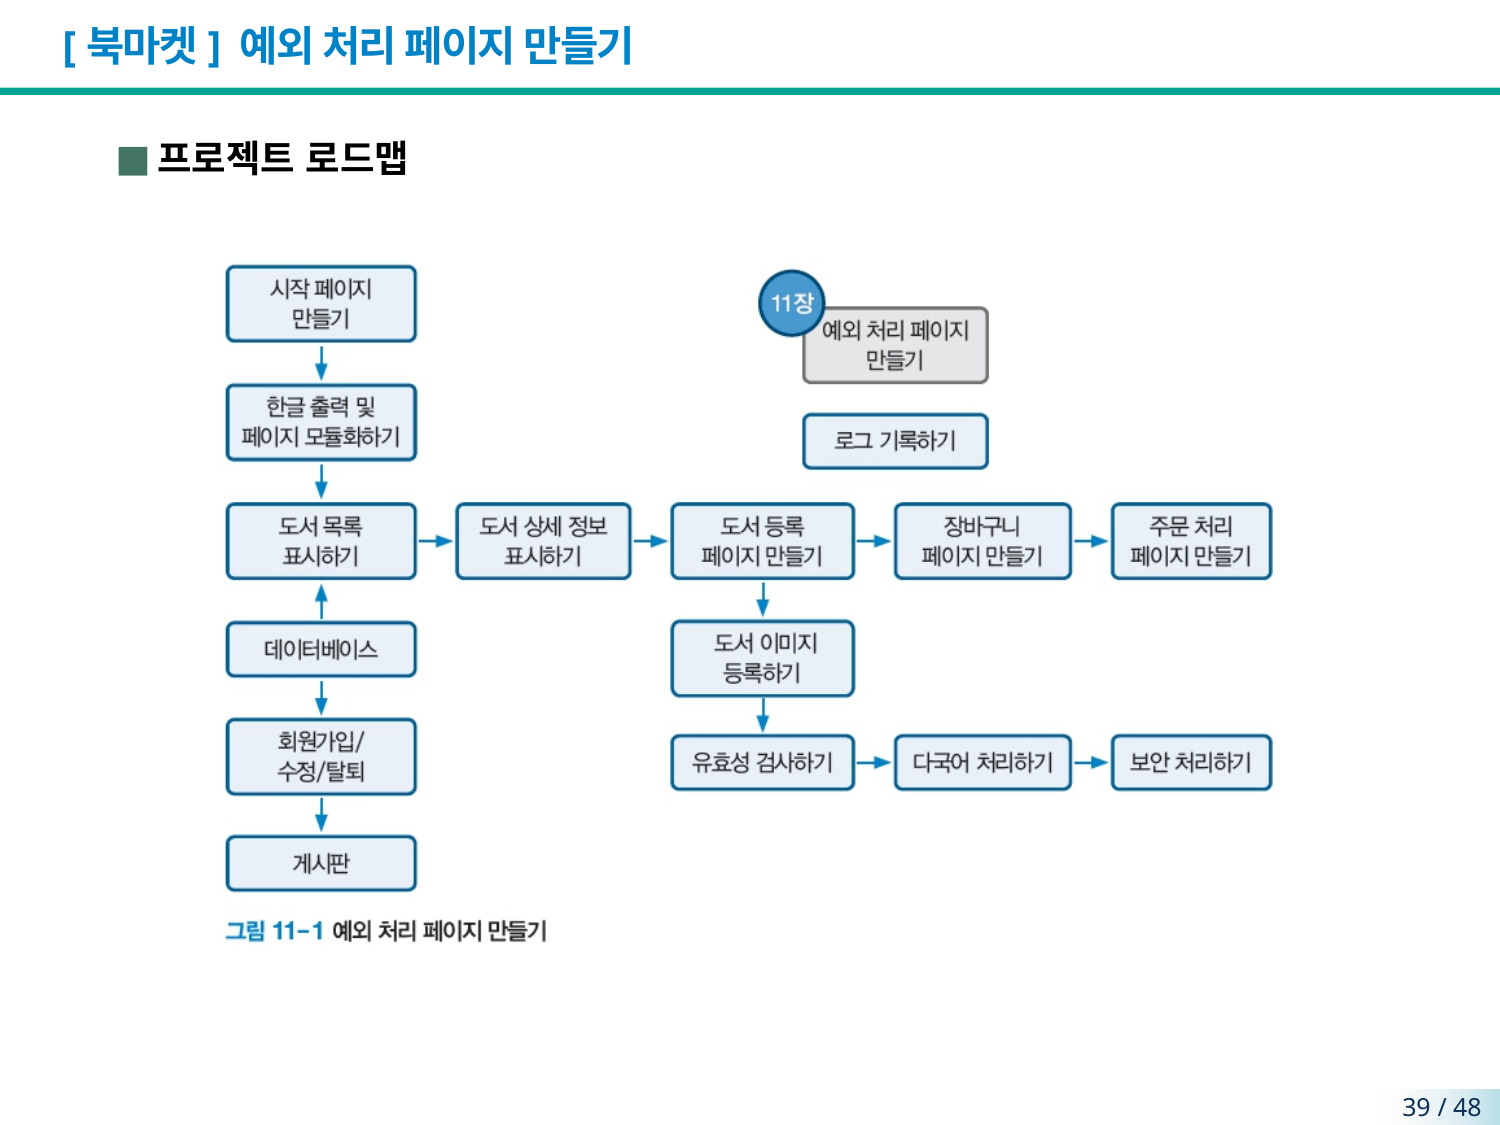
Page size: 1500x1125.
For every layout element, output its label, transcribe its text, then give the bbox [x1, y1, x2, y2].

list 프로젝트 로드맵 [100, 127, 1459, 1050]
picture [222, 261, 1278, 946]
title [북마켓] 예외 처리 페이지 만들기 [47, 5, 1325, 84]
